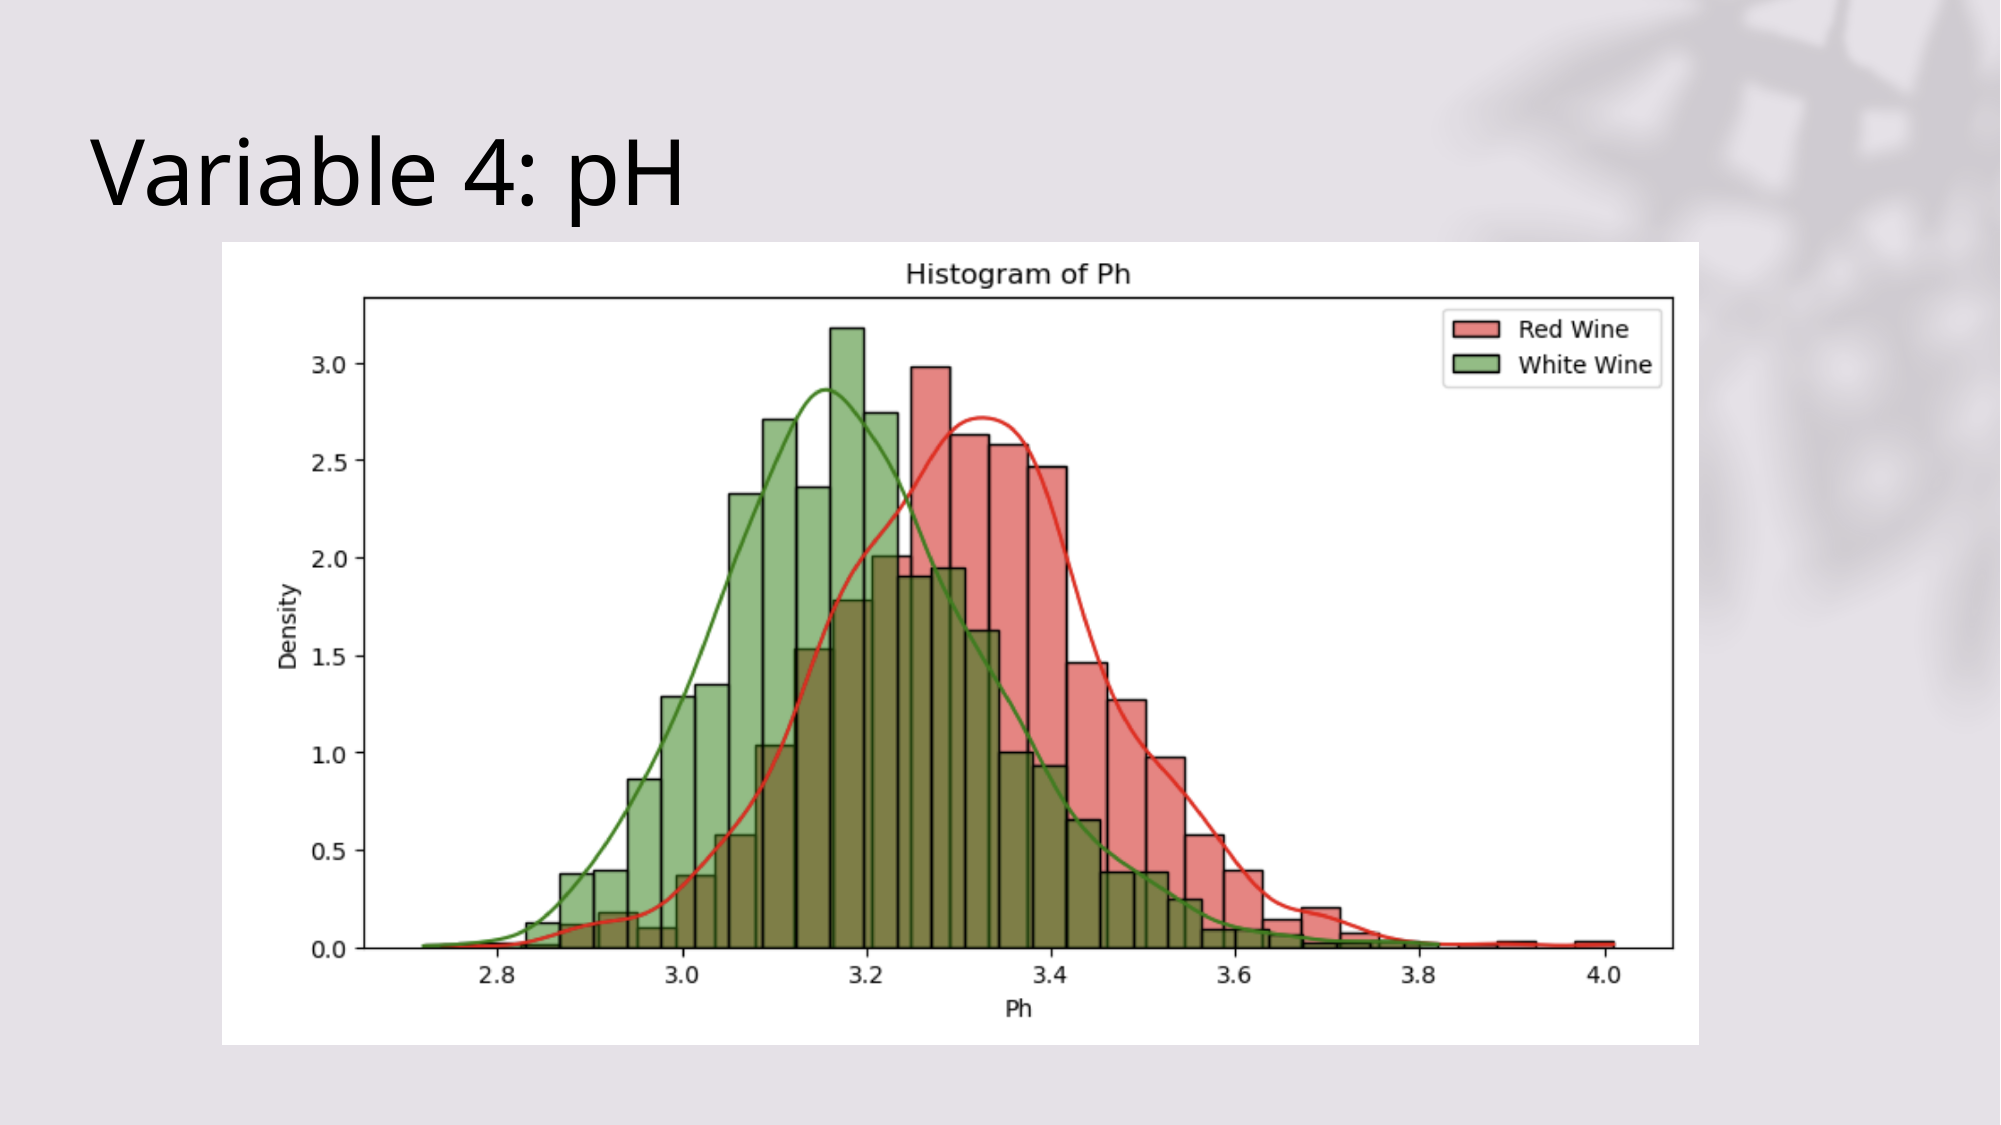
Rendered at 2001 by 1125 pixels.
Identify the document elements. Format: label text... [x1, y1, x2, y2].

title Variable 4: pH [75, 60, 1863, 278]
picture [222, 242, 1699, 1045]
